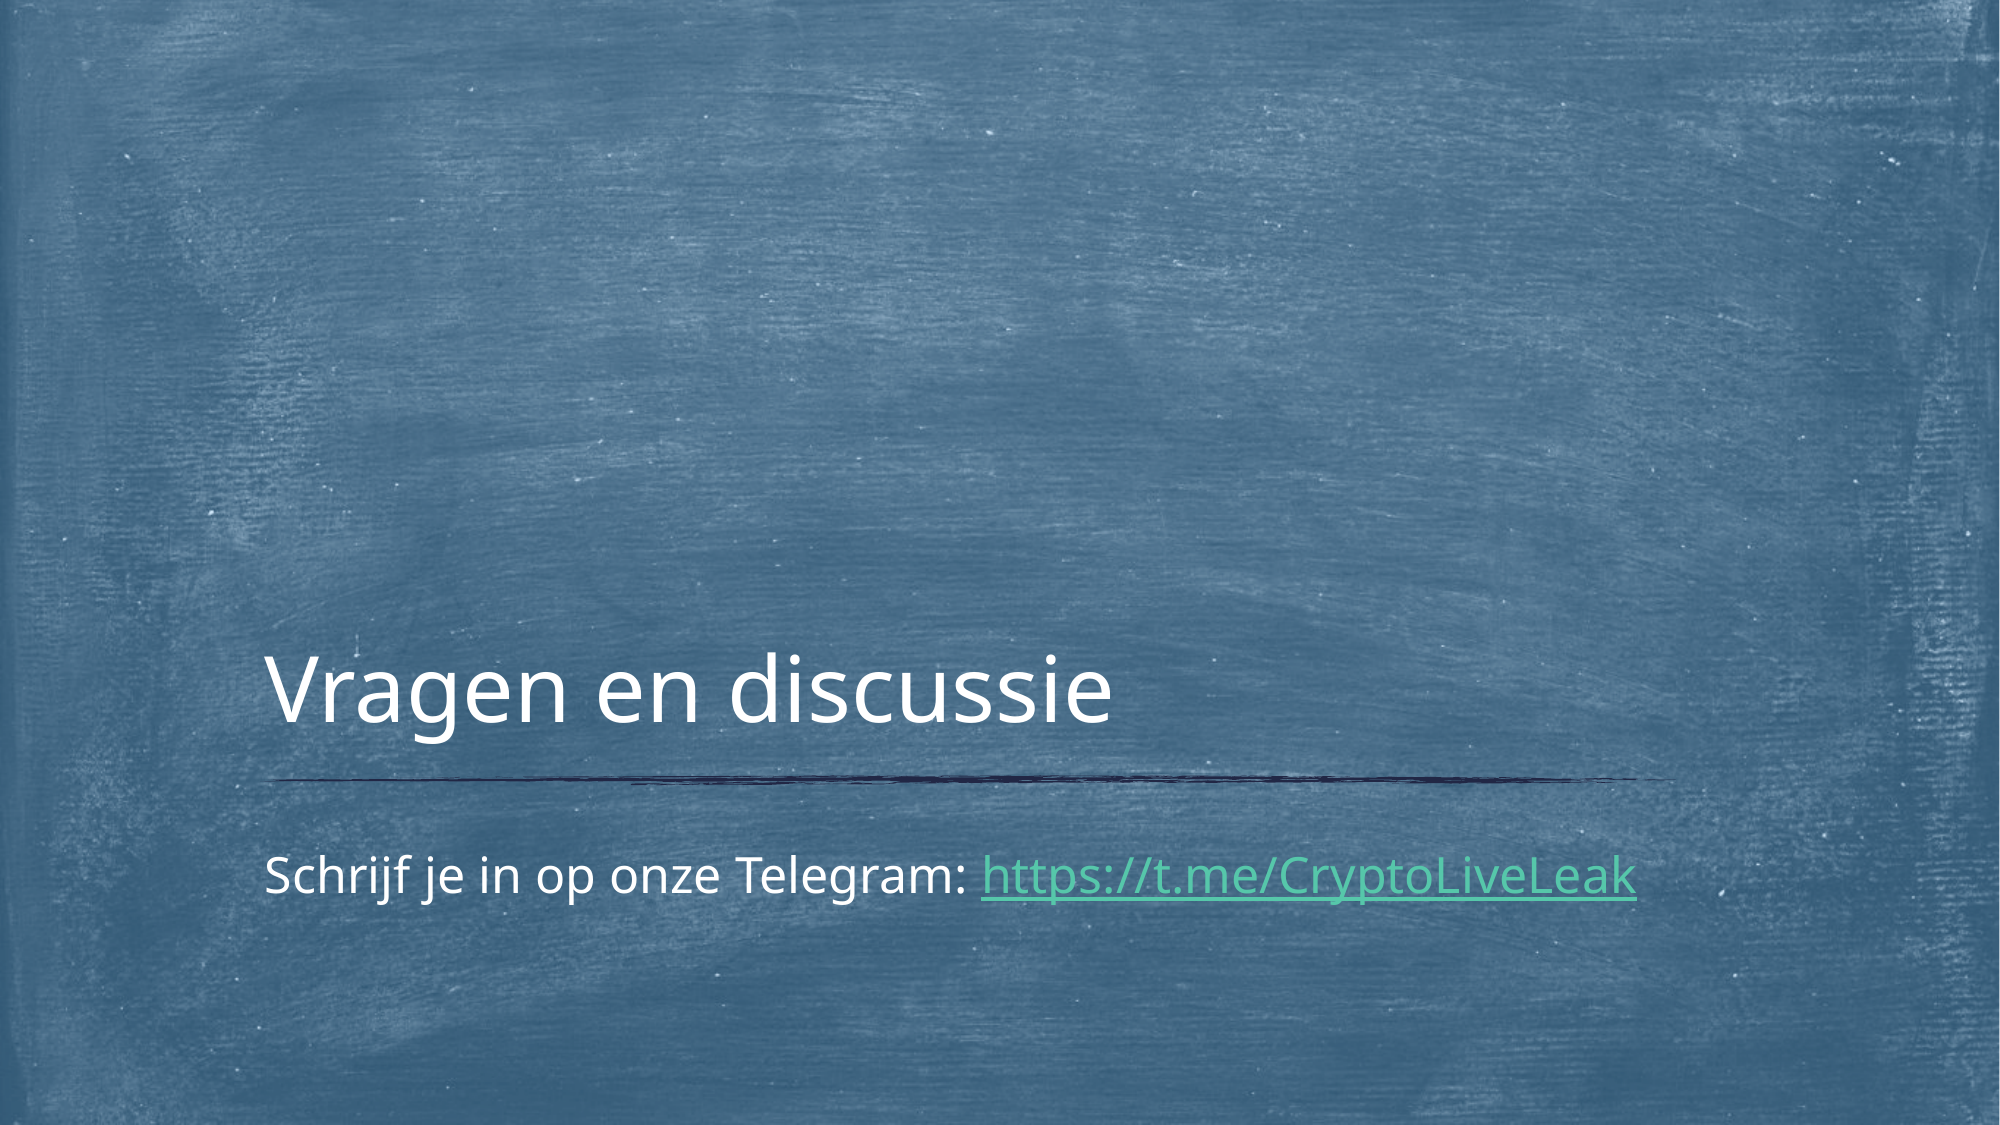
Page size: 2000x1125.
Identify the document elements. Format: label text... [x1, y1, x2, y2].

title Vragen en discussie [249, 312, 1750, 750]
list Schrijf je in op onze Telegram: https://t.me/CryptoLiveLeak [249, 837, 1750, 1013]
